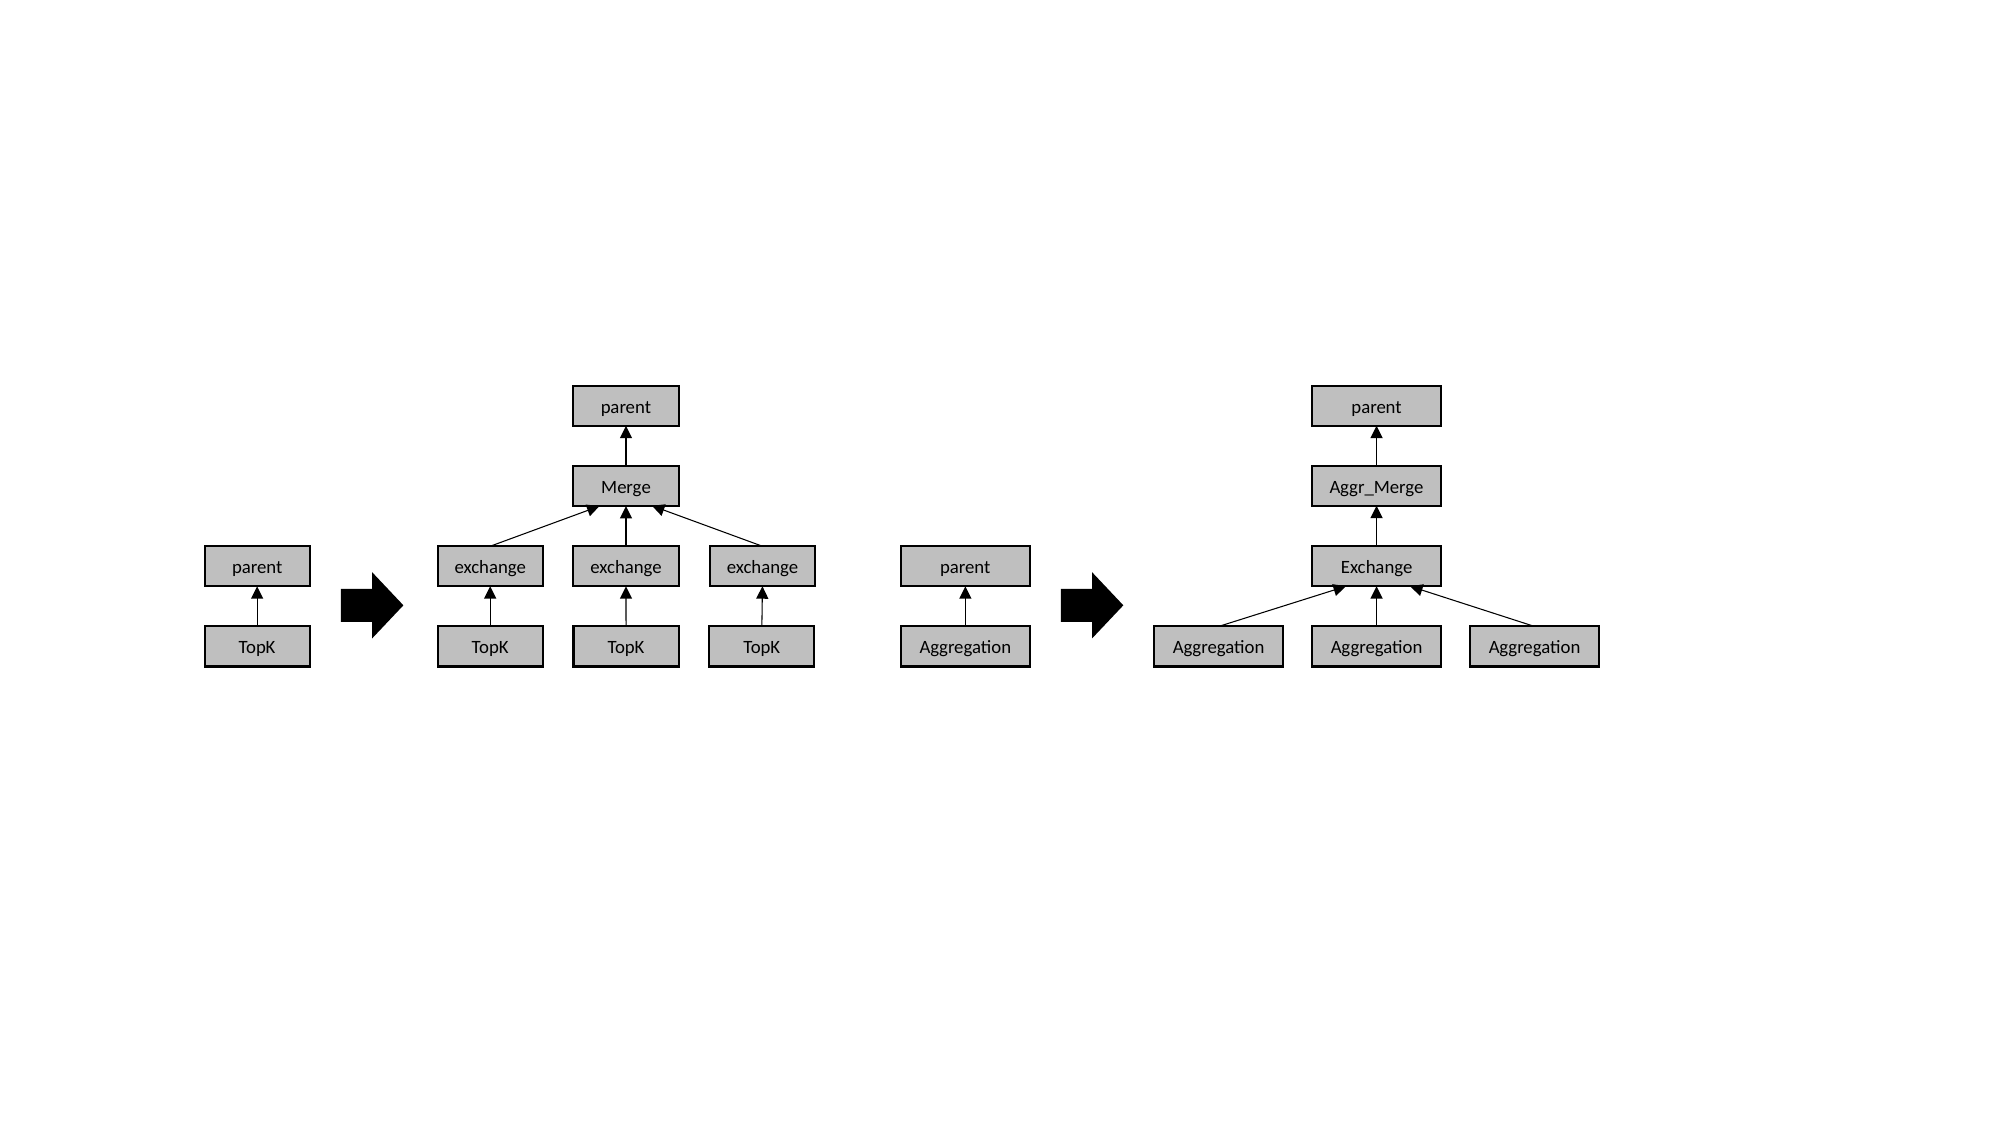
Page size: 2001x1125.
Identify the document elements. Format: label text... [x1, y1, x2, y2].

text_box parent [204, 545, 311, 587]
text_box Aggregation [1153, 625, 1284, 668]
text_box exchange [437, 545, 544, 587]
text_box Aggregation [1311, 625, 1442, 668]
text_box Aggregation [900, 625, 1031, 668]
text_box TopK [204, 625, 311, 668]
text_box Aggregation [1469, 625, 1600, 668]
text_box Aggr_Merge [1311, 465, 1442, 507]
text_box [490, 506, 600, 547]
text_box TopK [437, 625, 544, 668]
text_box exchange [572, 545, 680, 587]
text_box parent [572, 385, 680, 427]
text_box [1059, 569, 1125, 641]
text_box Merge [572, 465, 680, 507]
text_box TopK [572, 625, 680, 668]
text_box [1410, 586, 1535, 627]
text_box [1218, 586, 1346, 627]
text_box [339, 569, 405, 641]
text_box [651, 505, 763, 547]
text_box parent [900, 545, 1031, 587]
text_box Exchange [1311, 545, 1442, 587]
text_box exchange [709, 545, 816, 587]
text_box parent [1311, 385, 1442, 427]
text_box TopK [708, 625, 815, 668]
